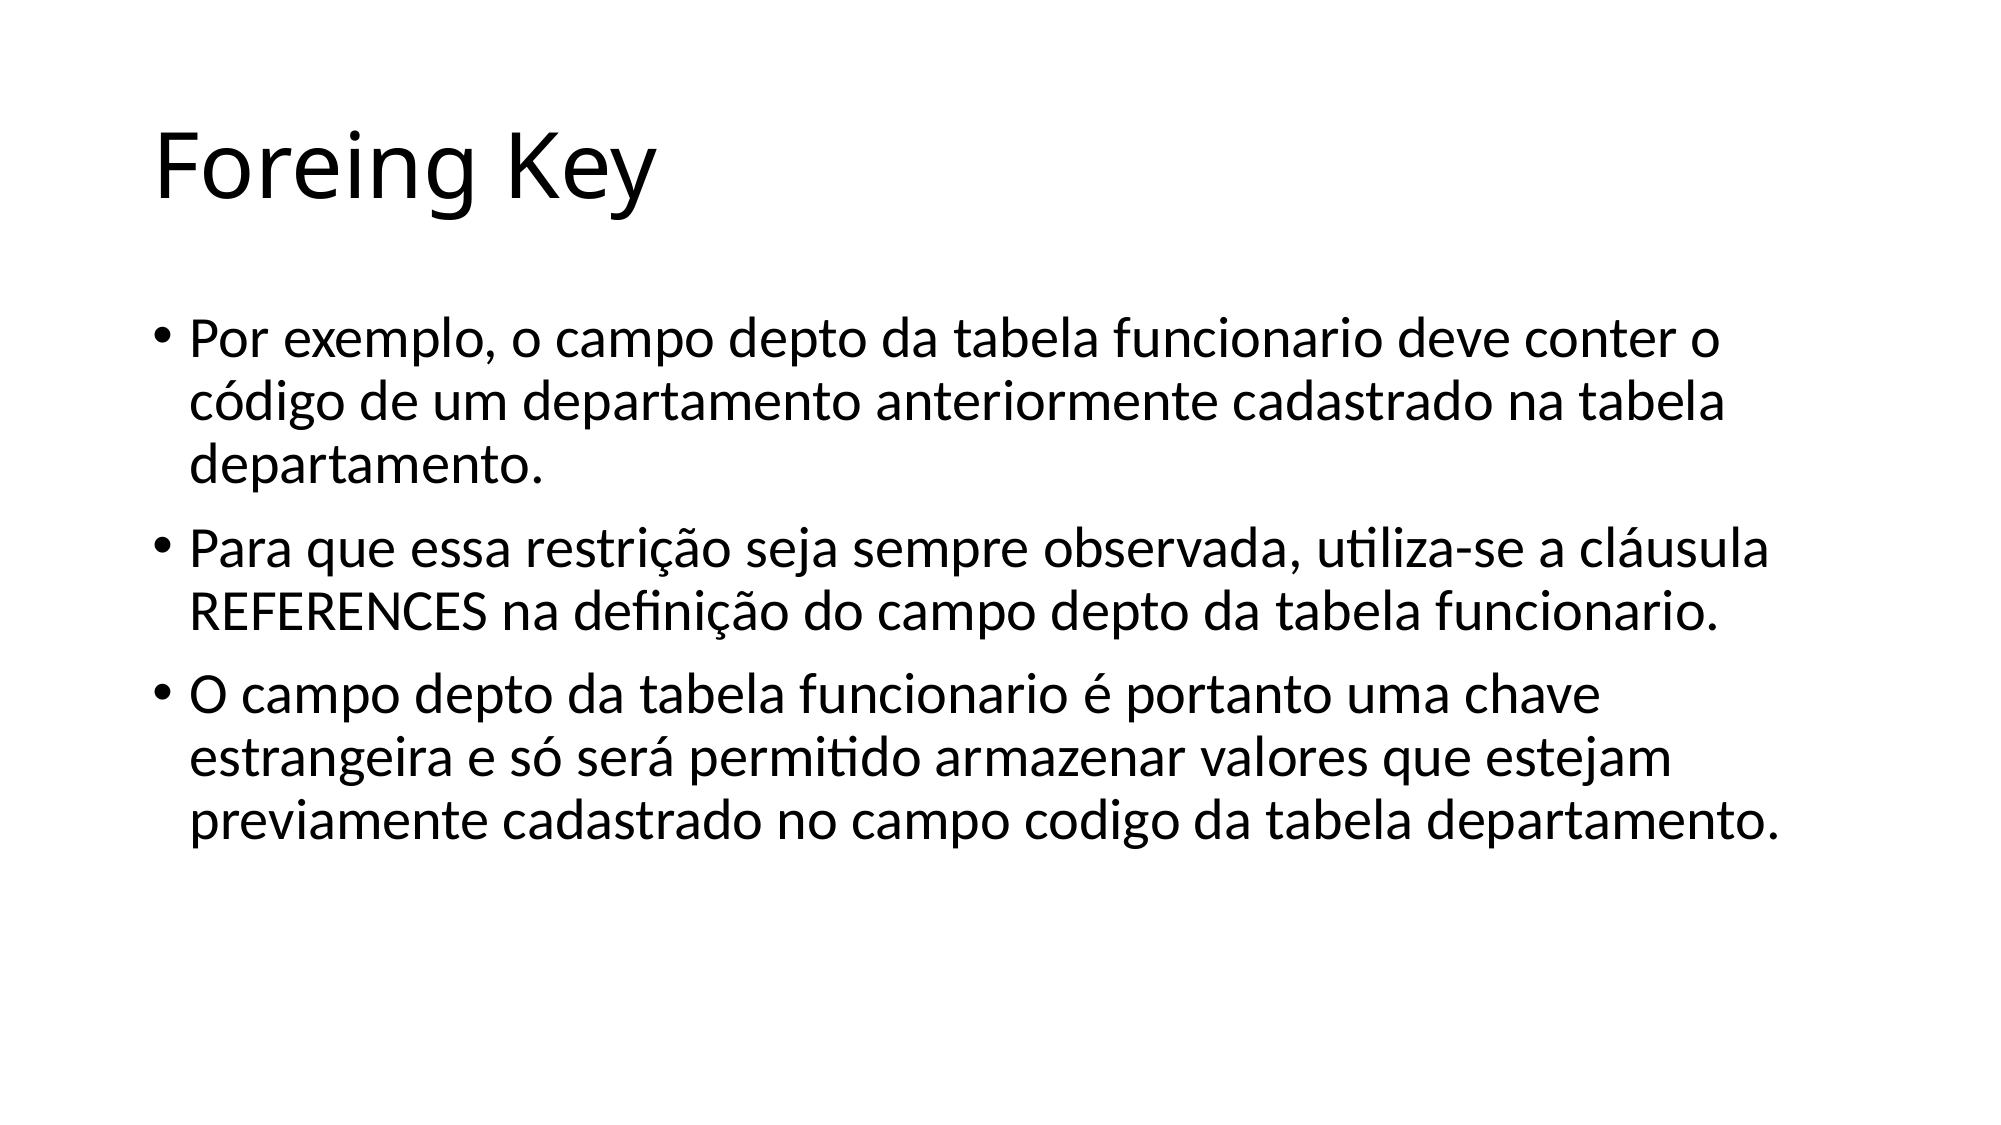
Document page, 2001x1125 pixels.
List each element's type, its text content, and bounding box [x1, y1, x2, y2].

title Foreing Key [137, 59, 1863, 278]
list Por exemplo, o campo depto da tabela funcionario deve conter o código de um departamento anteriormente cadastrado na tabela departamento. Para que essa restrição seja sempre observada, utiliza-se a cláusula REFERENCES na definição do campo depto da tabela funcionario. O campo depto da tabela funcionario é portanto uma chave estrangeira e só será permitido armazenar valores que estejam previamente cadastrado no campo codigo da tabela departamento. [137, 299, 1863, 1014]
